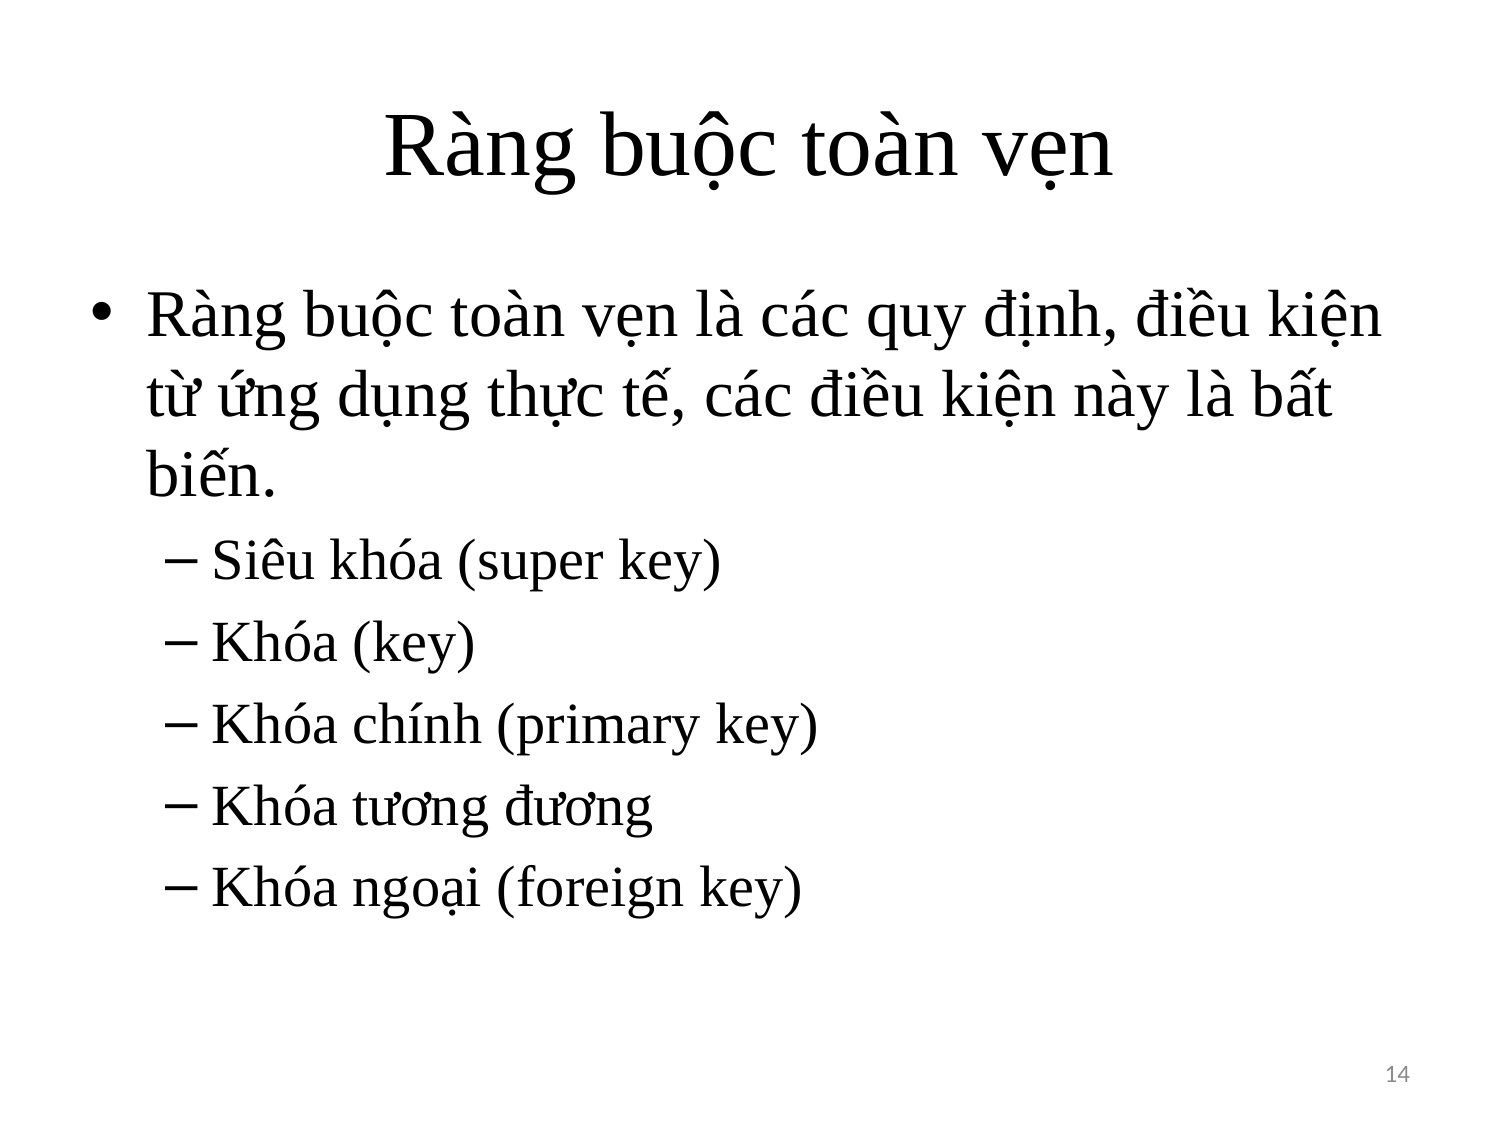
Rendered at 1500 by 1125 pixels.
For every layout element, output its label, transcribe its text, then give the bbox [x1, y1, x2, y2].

slide_number 14 [1074, 1042, 1425, 1103]
list Ràng buộc toàn vẹn là các quy định, điều kiện từ ứng dụng thực tế, các điều kiện này là bất biến. Siêu khóa (super key) Khóa (key) Khóa chính (primary key) Khóa tương đương Khóa ngoại (foreign key) [75, 262, 1425, 1005]
title Ràng buộc toàn vẹn [75, 45, 1425, 233]
